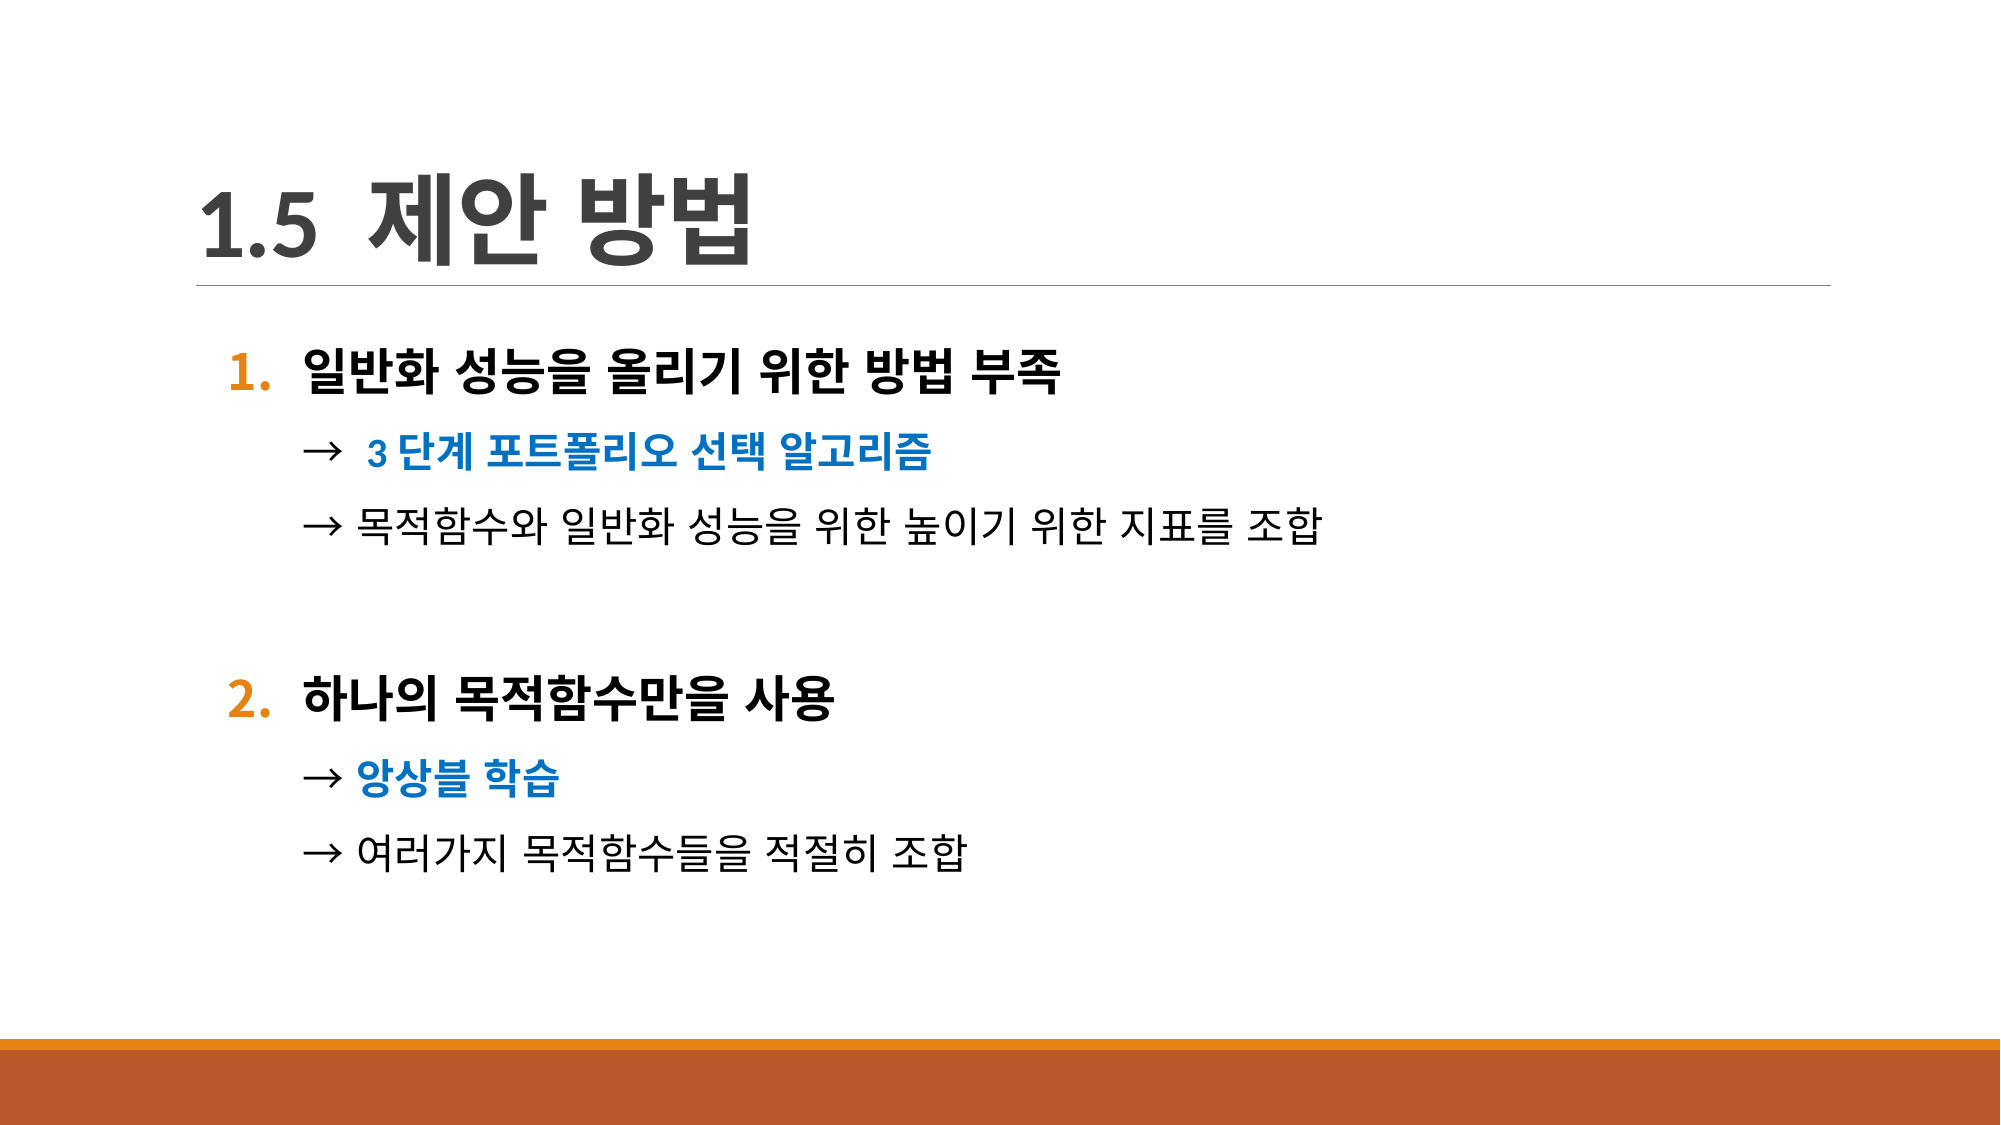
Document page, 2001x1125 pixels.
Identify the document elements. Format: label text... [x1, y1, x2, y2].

title 1.5 제안 방법 [180, 47, 1830, 285]
list 일반화 성능을 올리기 위한 방법 부족 → 3단계 포트폴리오 선택 알고리즘 → 목적함수와 일반화 성능을 위한 높이기 위한 지표를 조합 하나의 목적함수만을 사용 → 앙상블 학습 → 여러가지 목적함수들을 적절히 조합 [180, 302, 1830, 967]
